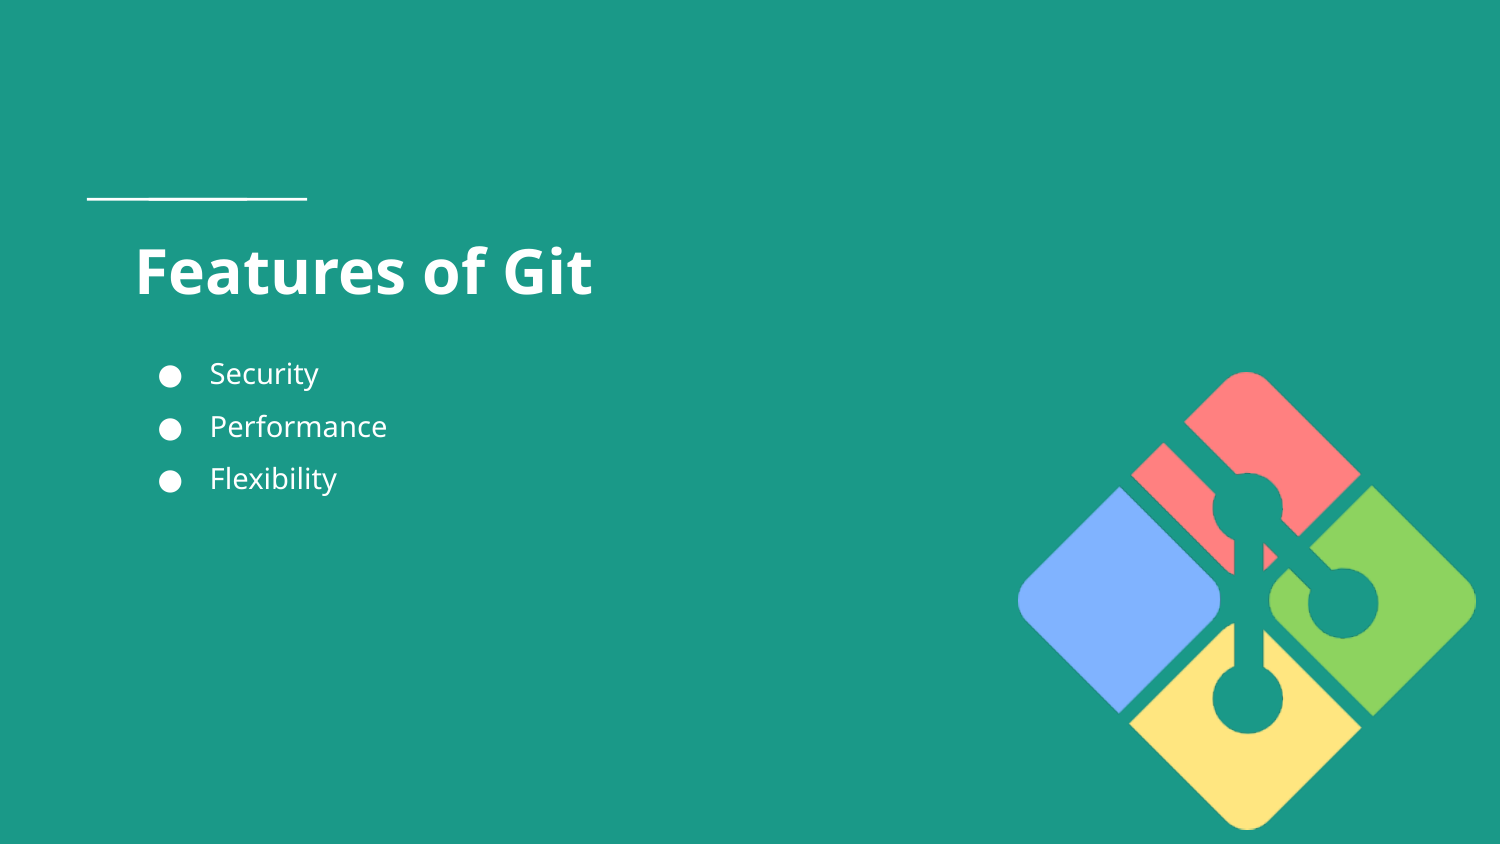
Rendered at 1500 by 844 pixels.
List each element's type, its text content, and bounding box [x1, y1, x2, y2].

title Features of Git [119, 216, 1381, 337]
text_box Security Performance Flexibility [119, 323, 564, 521]
picture [1017, 372, 1476, 830]
